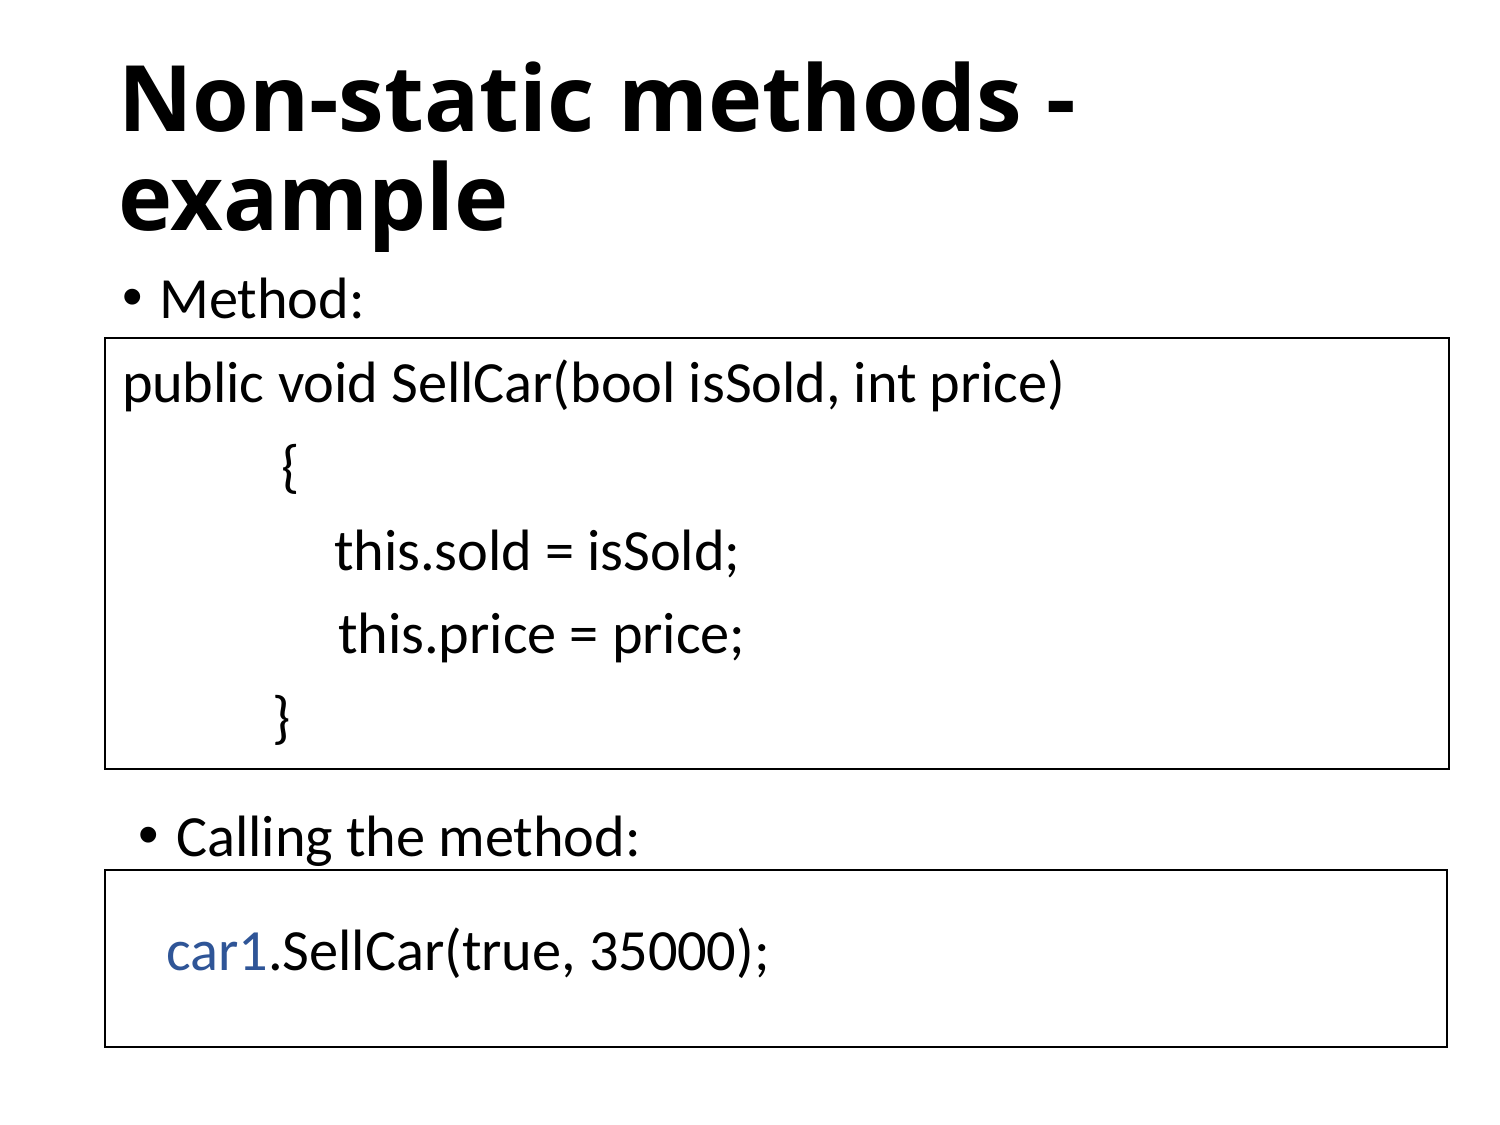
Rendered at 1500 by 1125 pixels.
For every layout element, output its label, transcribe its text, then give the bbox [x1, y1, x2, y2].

list Method: public void SellCar(bool isSold, int price) { this.sold = isSold; this.price = price; } [107, 261, 1401, 337]
text_box [104, 337, 1450, 770]
title Non-static methods - example [103, 42, 1397, 261]
text_box [104, 869, 1448, 1048]
list Calling the method: [123, 798, 1412, 869]
text_box car1.SellCar(true, 35000); [151, 905, 785, 1035]
